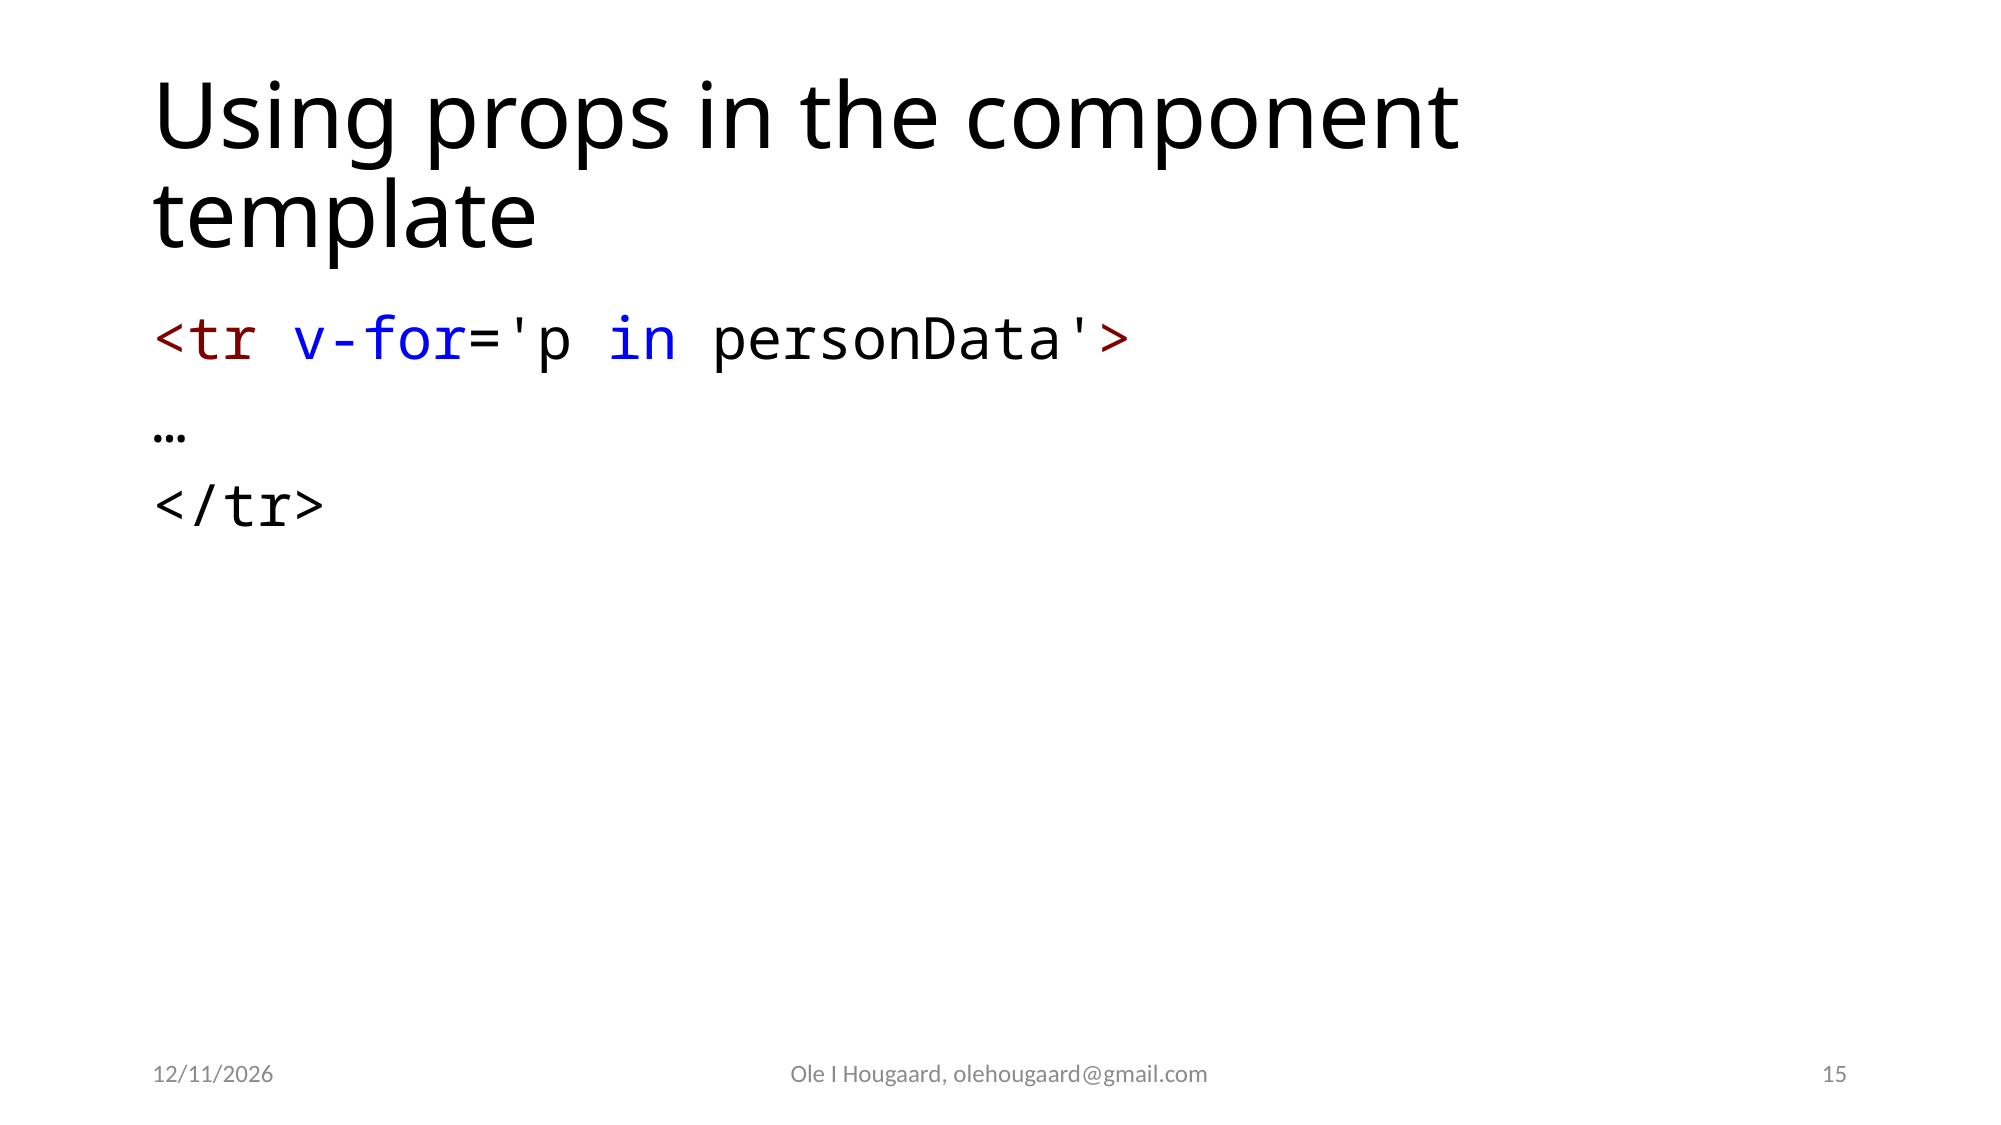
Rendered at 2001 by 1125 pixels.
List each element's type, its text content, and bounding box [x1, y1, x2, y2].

title Using props in the component template [137, 59, 1863, 278]
slide_number 15 [1412, 1042, 1863, 1103]
footer Ole I Hougaard, olehougaard@gmail.com [662, 1042, 1338, 1103]
list <tr v-for='p in personData'> … </tr> [137, 301, 1863, 1019]
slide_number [137, 1042, 588, 1103]
